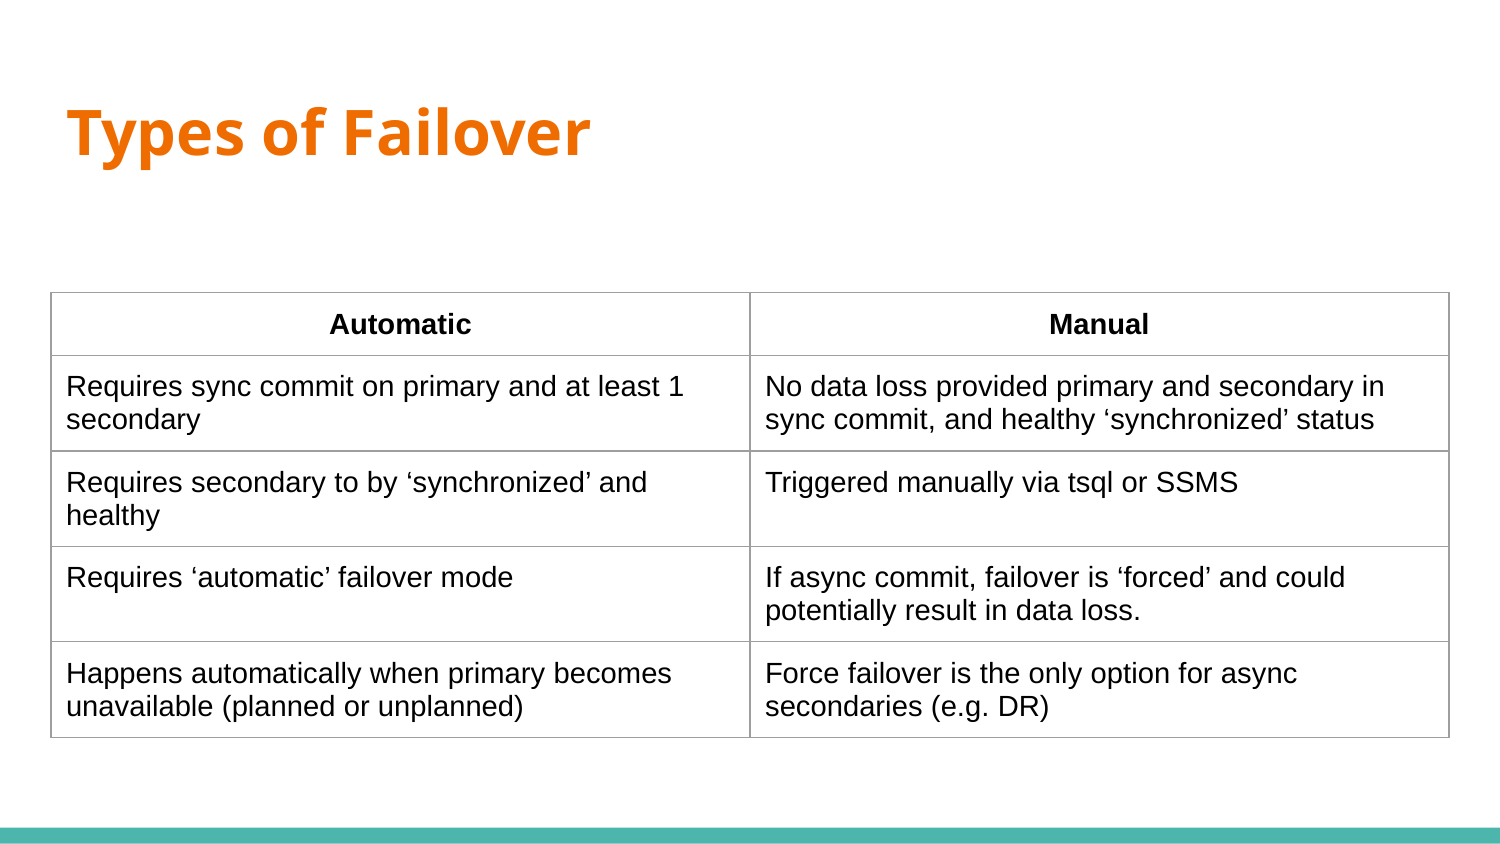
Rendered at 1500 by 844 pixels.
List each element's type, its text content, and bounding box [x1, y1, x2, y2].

table_cell Requires secondary to by ‘synchronized’ and healthy [52, 452, 749, 546]
table_header Automatic [52, 293, 749, 355]
table_cell Requires sync commit on primary and at least 1 secondary [52, 356, 749, 450]
table_cell If async commit, failover is ‘forced’ and could potentially result in data loss. [751, 547, 1448, 641]
table_cell No data loss provided primary and secondary in sync commit, and healthy ‘synchronized’ status [751, 356, 1448, 450]
table_cell Triggered manually via tsql or SSMS [751, 452, 1448, 546]
table_cell Requires ‘automatic’ failover mode [52, 547, 749, 641]
table_cell Force failover is the only option for async secondaries (e.g. DR) [751, 642, 1448, 737]
table_cell Happens automatically when primary becomes unavailable (planned or unplanned) [52, 642, 749, 737]
title Types of Failover [51, 72, 1449, 189]
table_header Manual [751, 293, 1448, 355]
